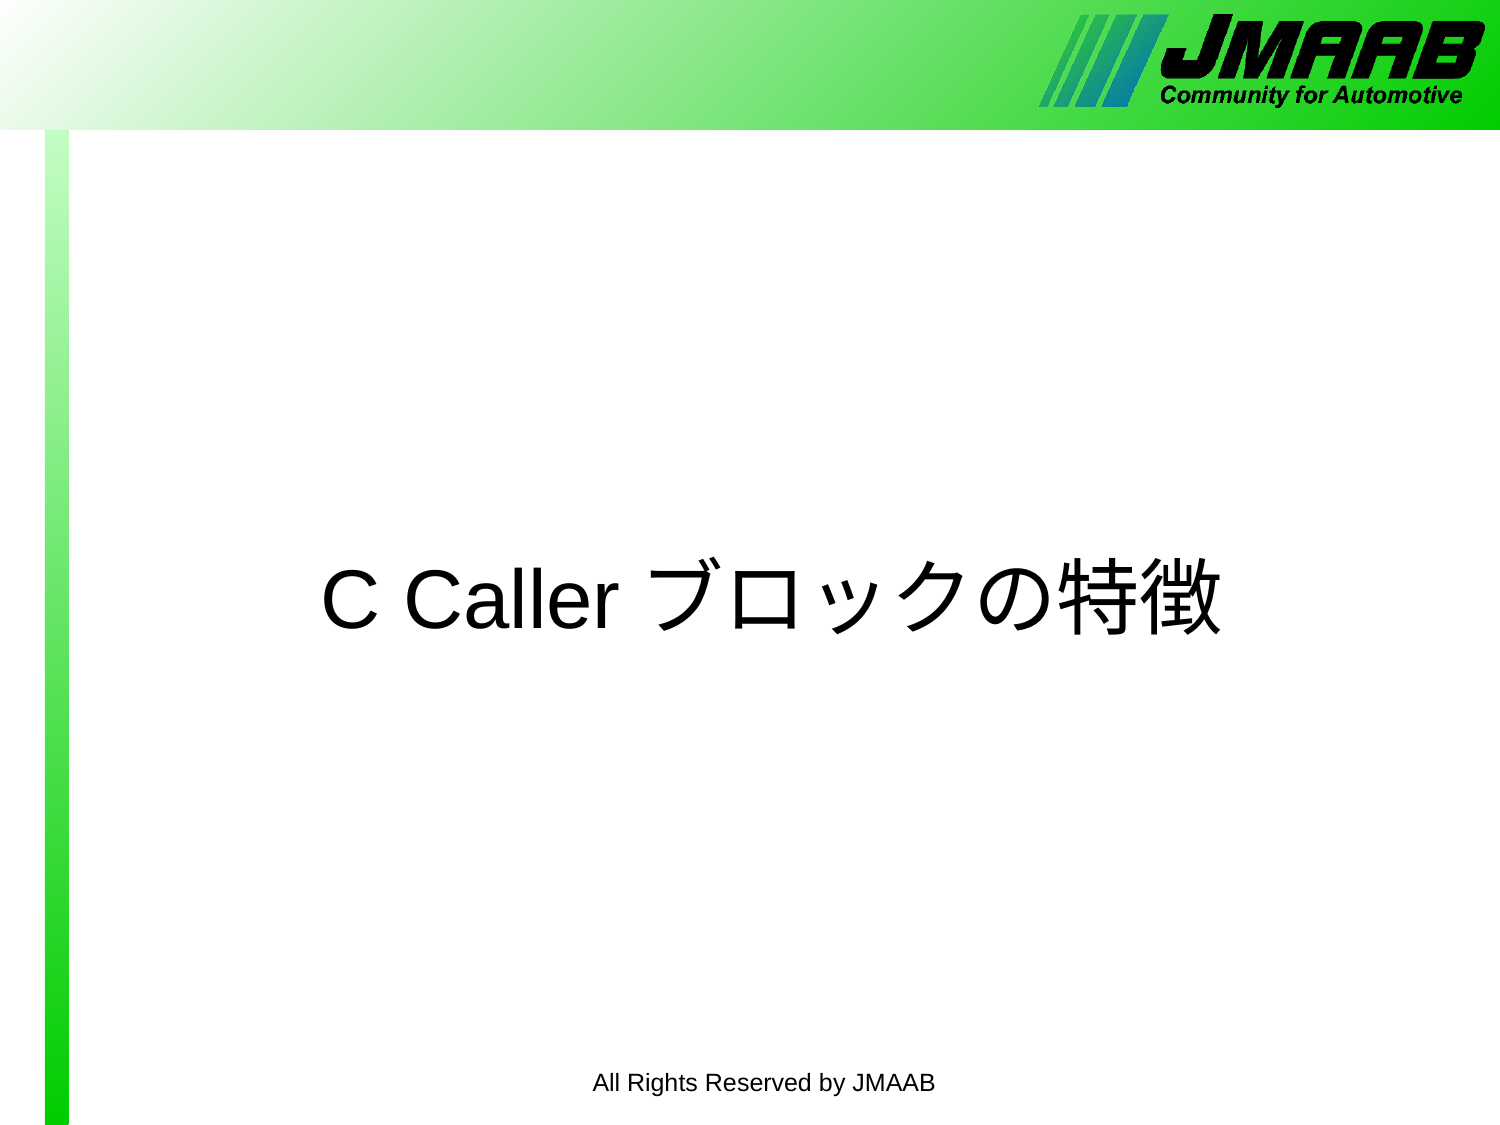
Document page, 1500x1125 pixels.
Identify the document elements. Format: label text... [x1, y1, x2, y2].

list C Callerブロックの特徴 [96, 537, 1447, 650]
picture [1036, 11, 1486, 109]
